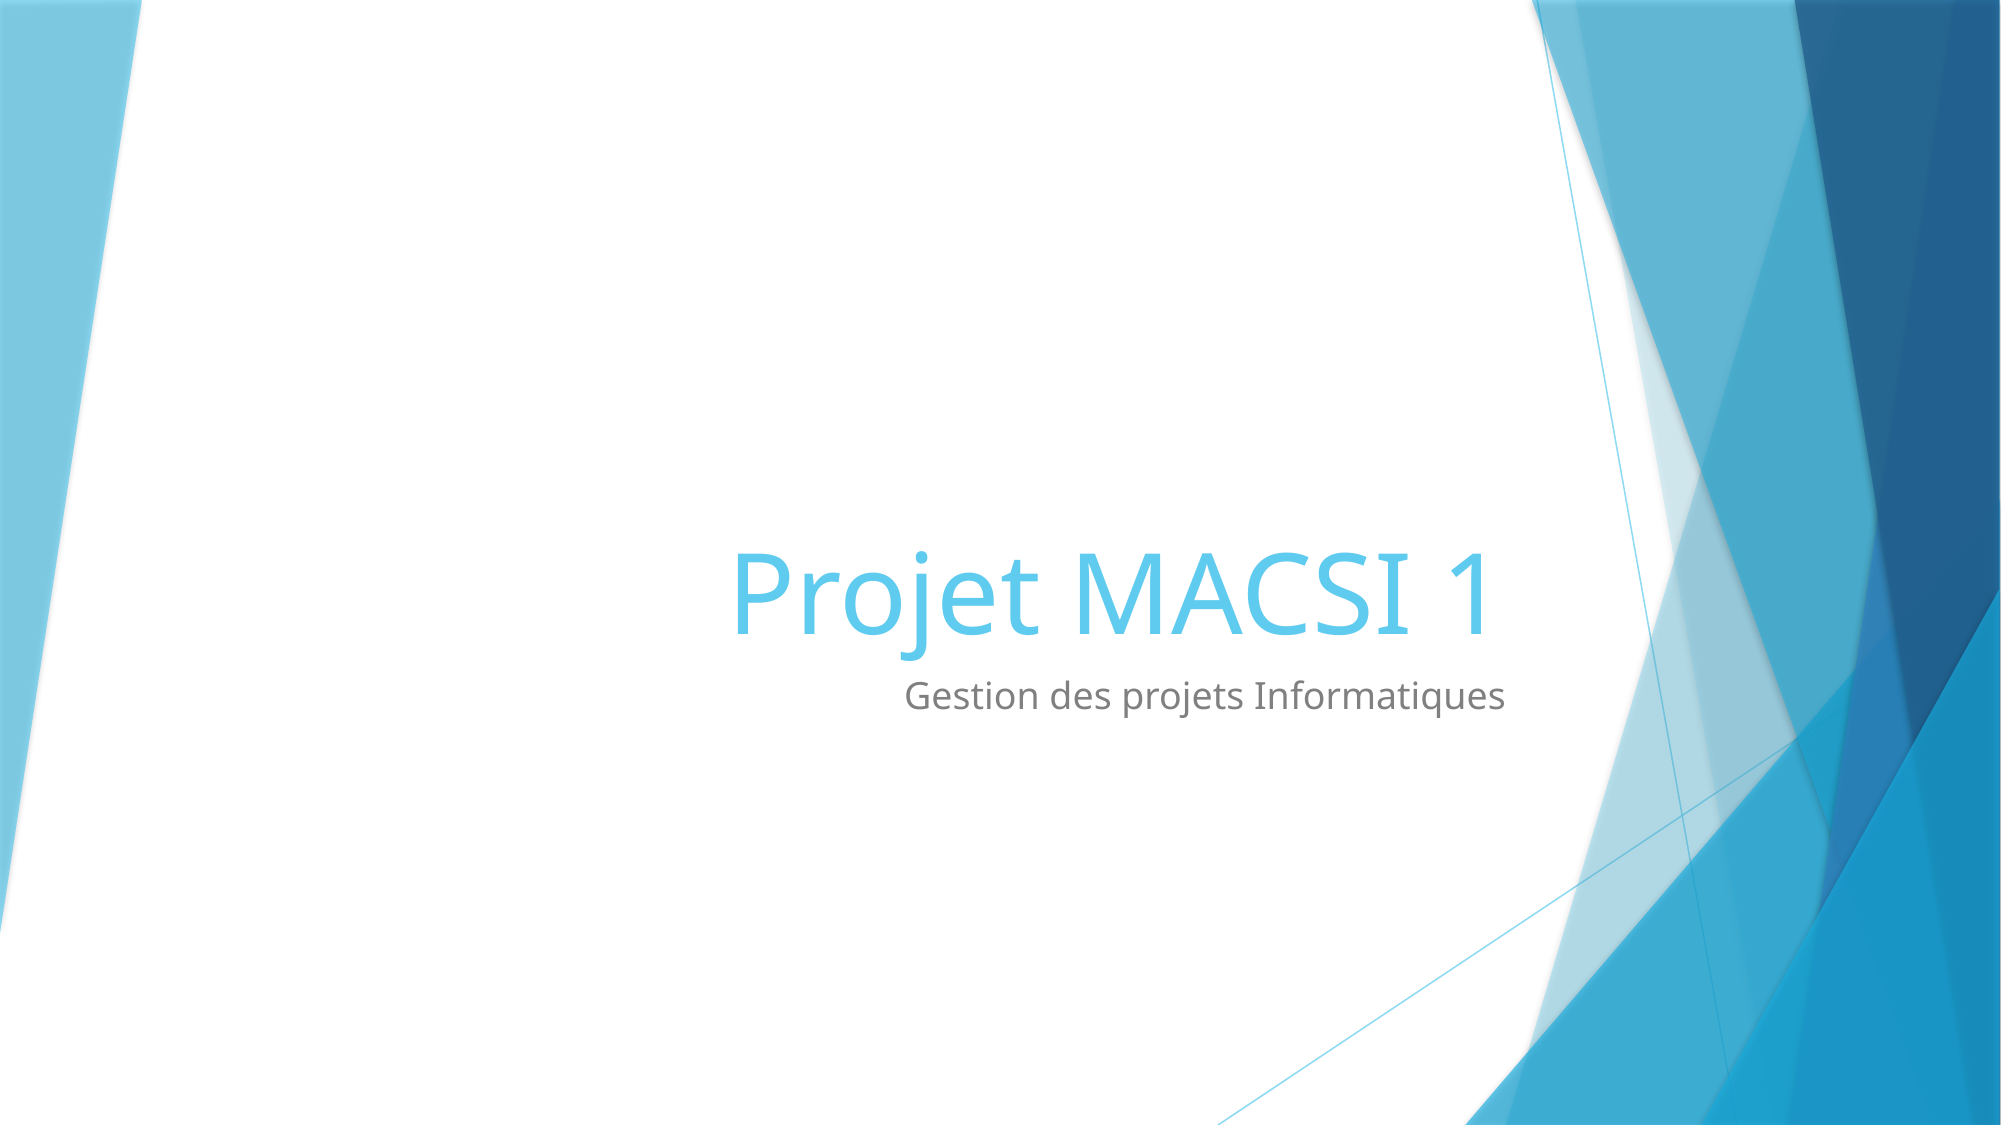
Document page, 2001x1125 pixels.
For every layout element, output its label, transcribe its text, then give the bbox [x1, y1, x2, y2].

title Projet MACSI 1 [247, 394, 1522, 664]
subtitle Gestion des projets Informatiques [247, 664, 1522, 845]
